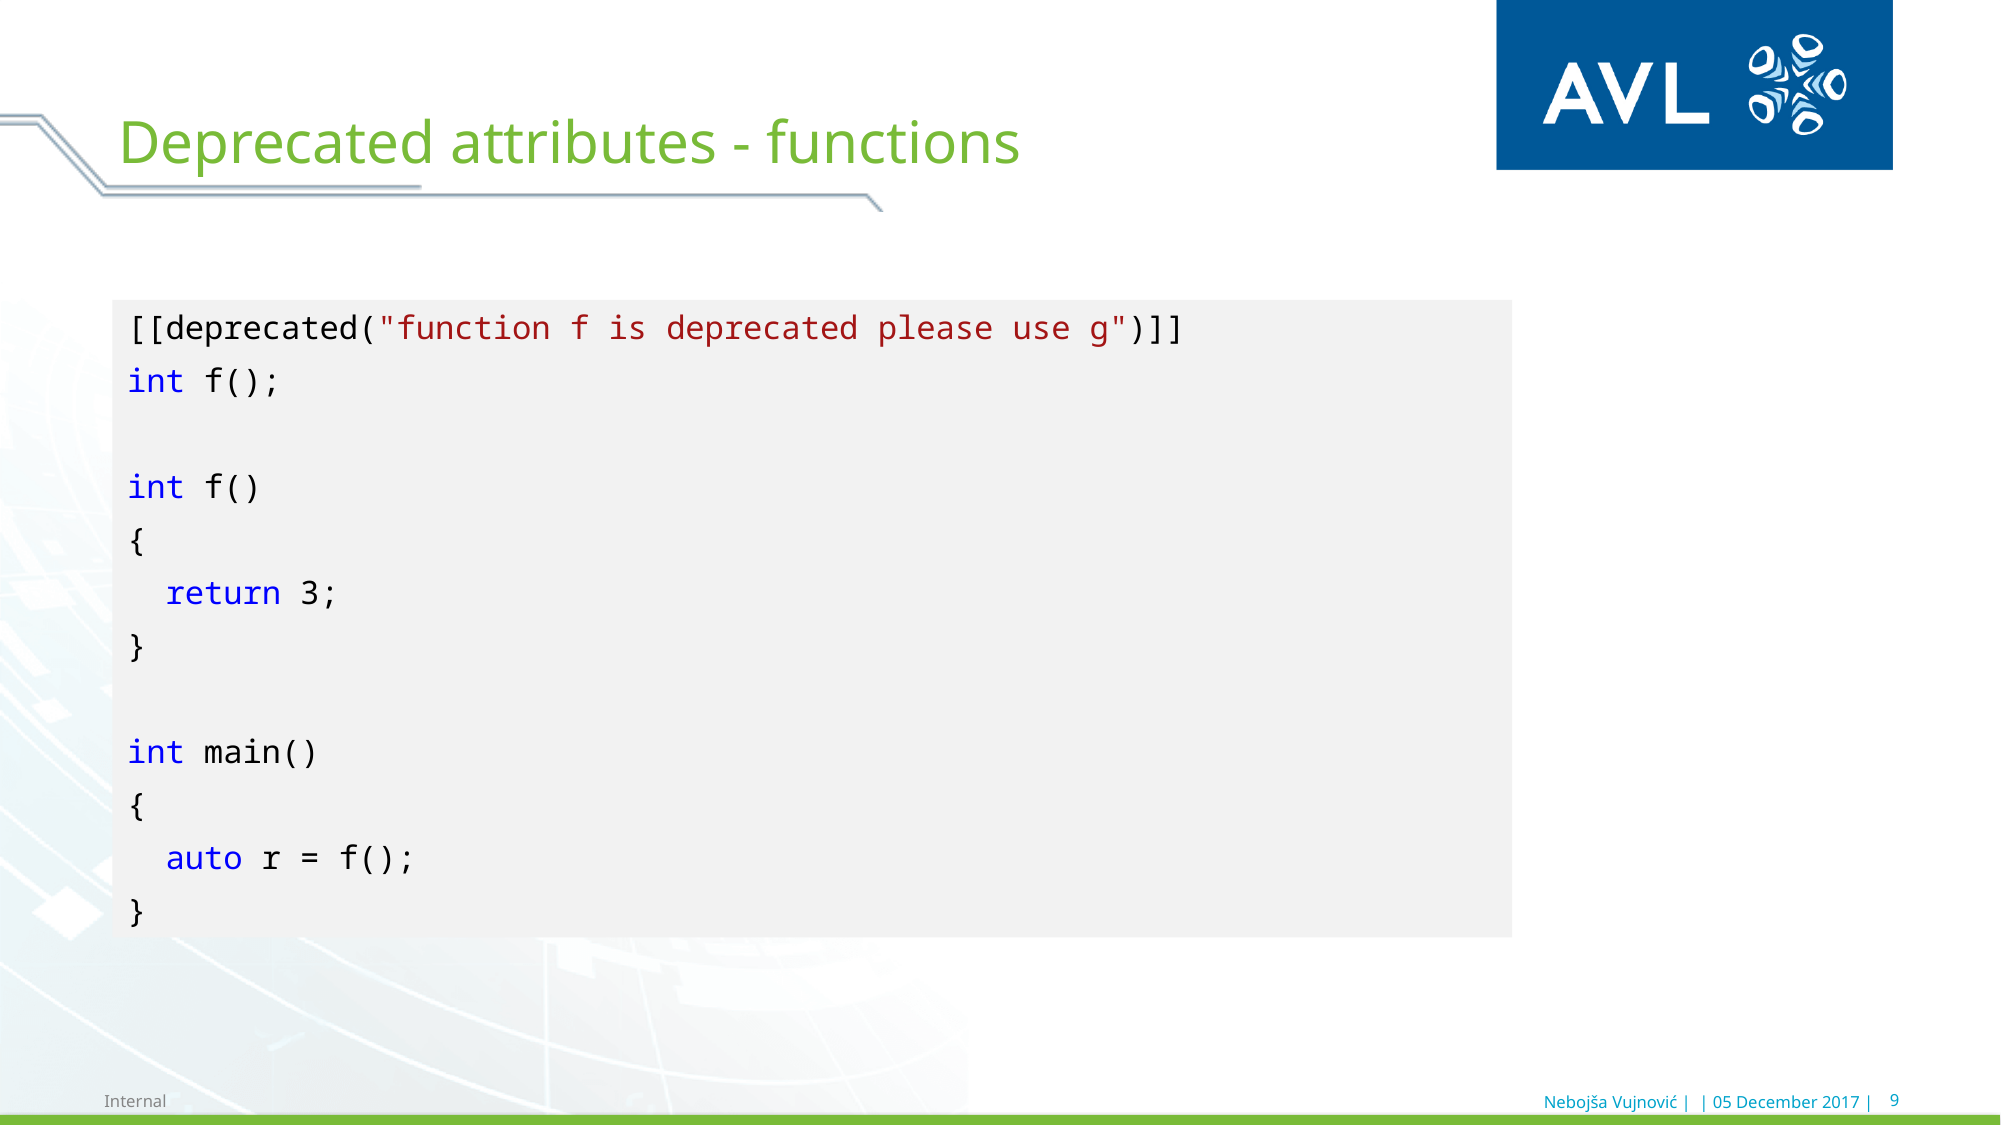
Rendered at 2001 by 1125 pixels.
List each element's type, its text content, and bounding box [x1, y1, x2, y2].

picture [0, 0, 2001, 1125]
text_box [[deprecated("function f is deprecated please use g")]] int f(); int f() { return 3; } int main() { auto r = f(); } [112, 299, 1513, 938]
title Deprecated attributes - functions [103, 66, 1473, 177]
